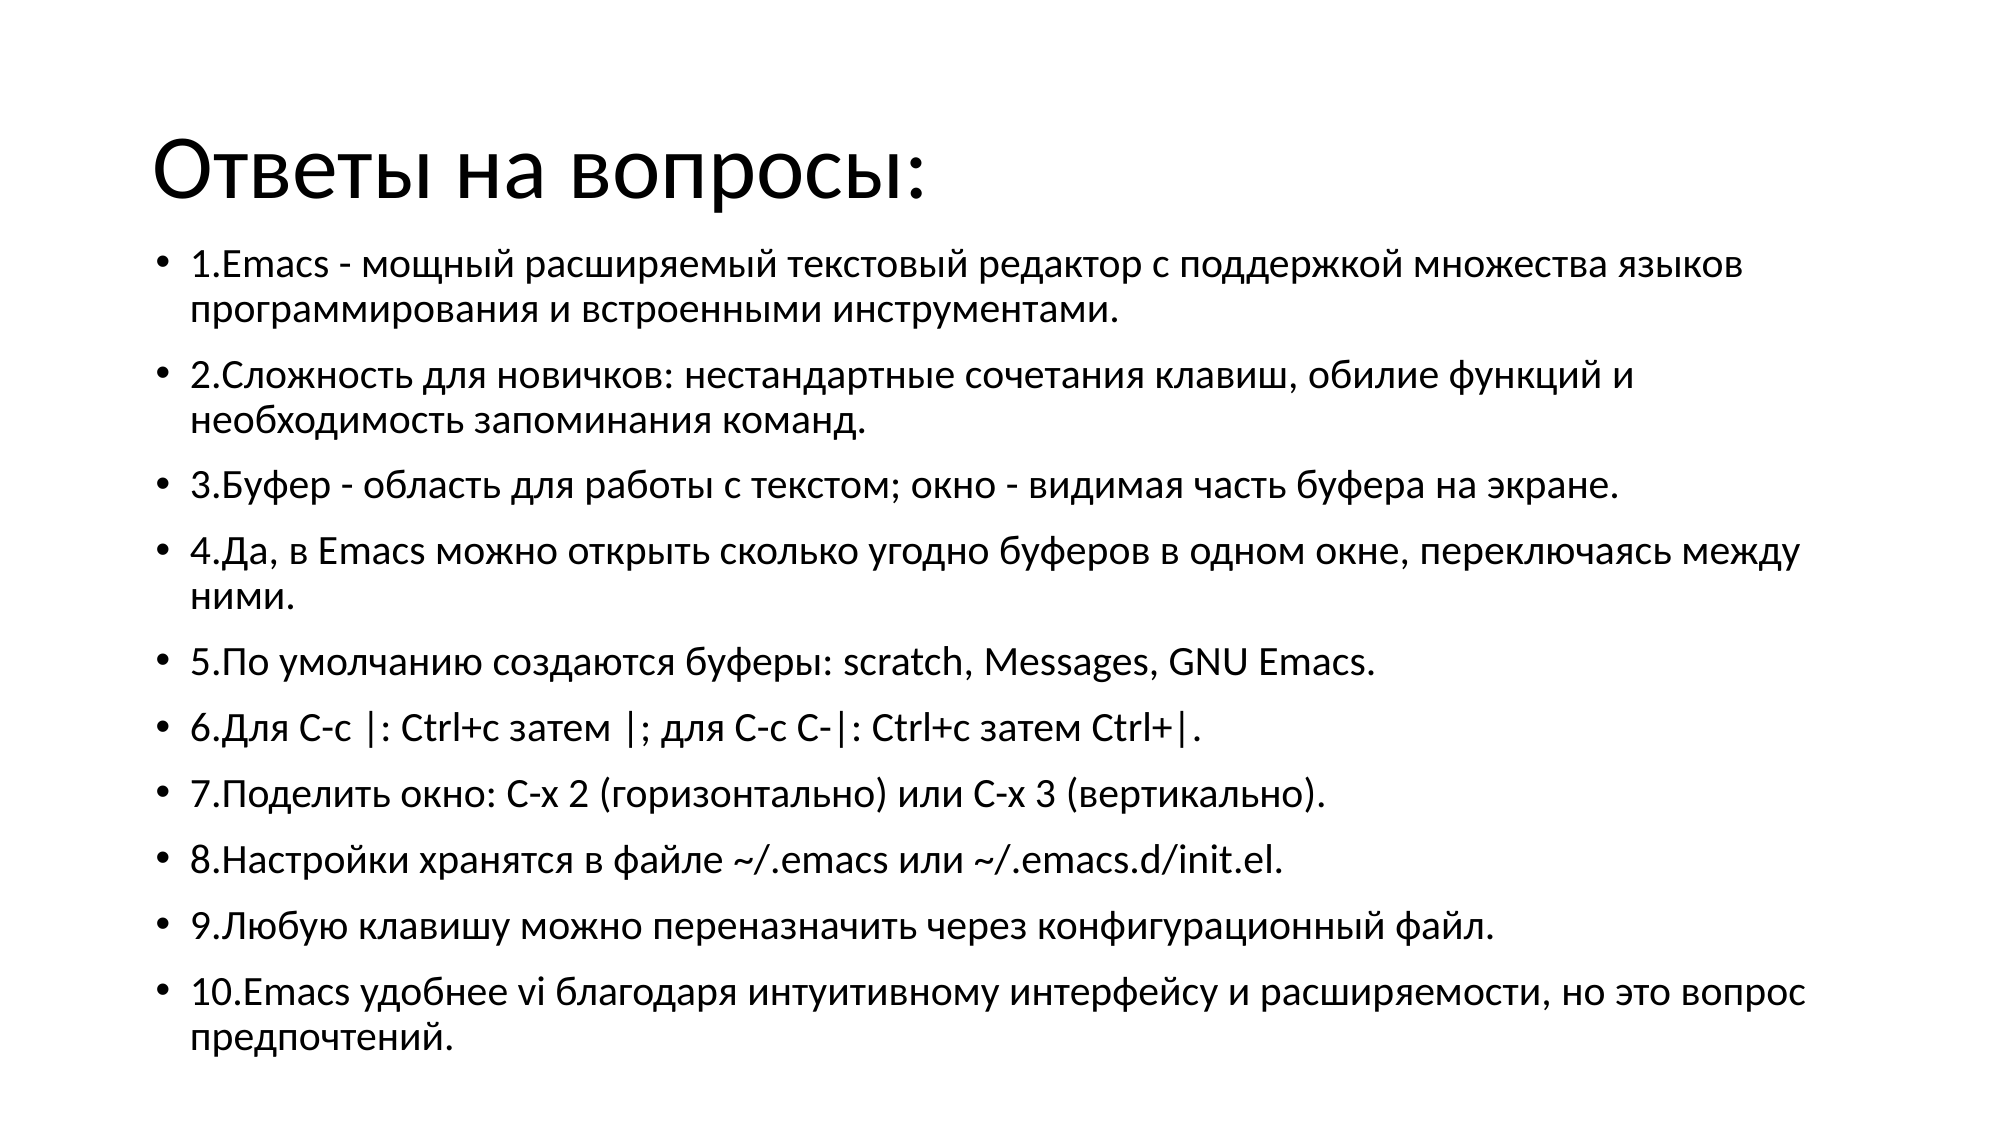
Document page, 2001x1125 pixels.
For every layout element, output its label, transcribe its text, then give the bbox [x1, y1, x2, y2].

list 1.Emacs - мощный расширяемый текстовый редактор с поддержкой множества языков программирования и встроенными инструментами. 2.Сложность для новичков: нестандартные сочетания клавиш, обилие функций и необходимость запоминания команд. 3.Буфер - область для работы с текстом; окно - видимая часть буфера на экране. 4.Да, в Emacs можно открыть сколько угодно буферов в одном окне, переключаясь между ними. 5.По умолчанию создаются буферы: scratch, Messages, GNU Emacs. 6.Для C-c |: Ctrl+c затем |; для C-c C-|: Ctrl+c затем Ctrl+|. 7.Поделить окно: C-x 2 (горизонтально) или C-x 3 (вертикально). 8.Настройки хранятся в файле ~/.emacs или ~/.emacs.d/init.el. 9.Любую клавишу можно переназначить через конфигурационный файл. 10.Emacs удобнее vi благодаря интуитивному интерфейсу и расширяемости, но это вопрос предпочтений. [137, 233, 1882, 810]
title Ответы на вопросы: [137, 59, 1863, 233]
